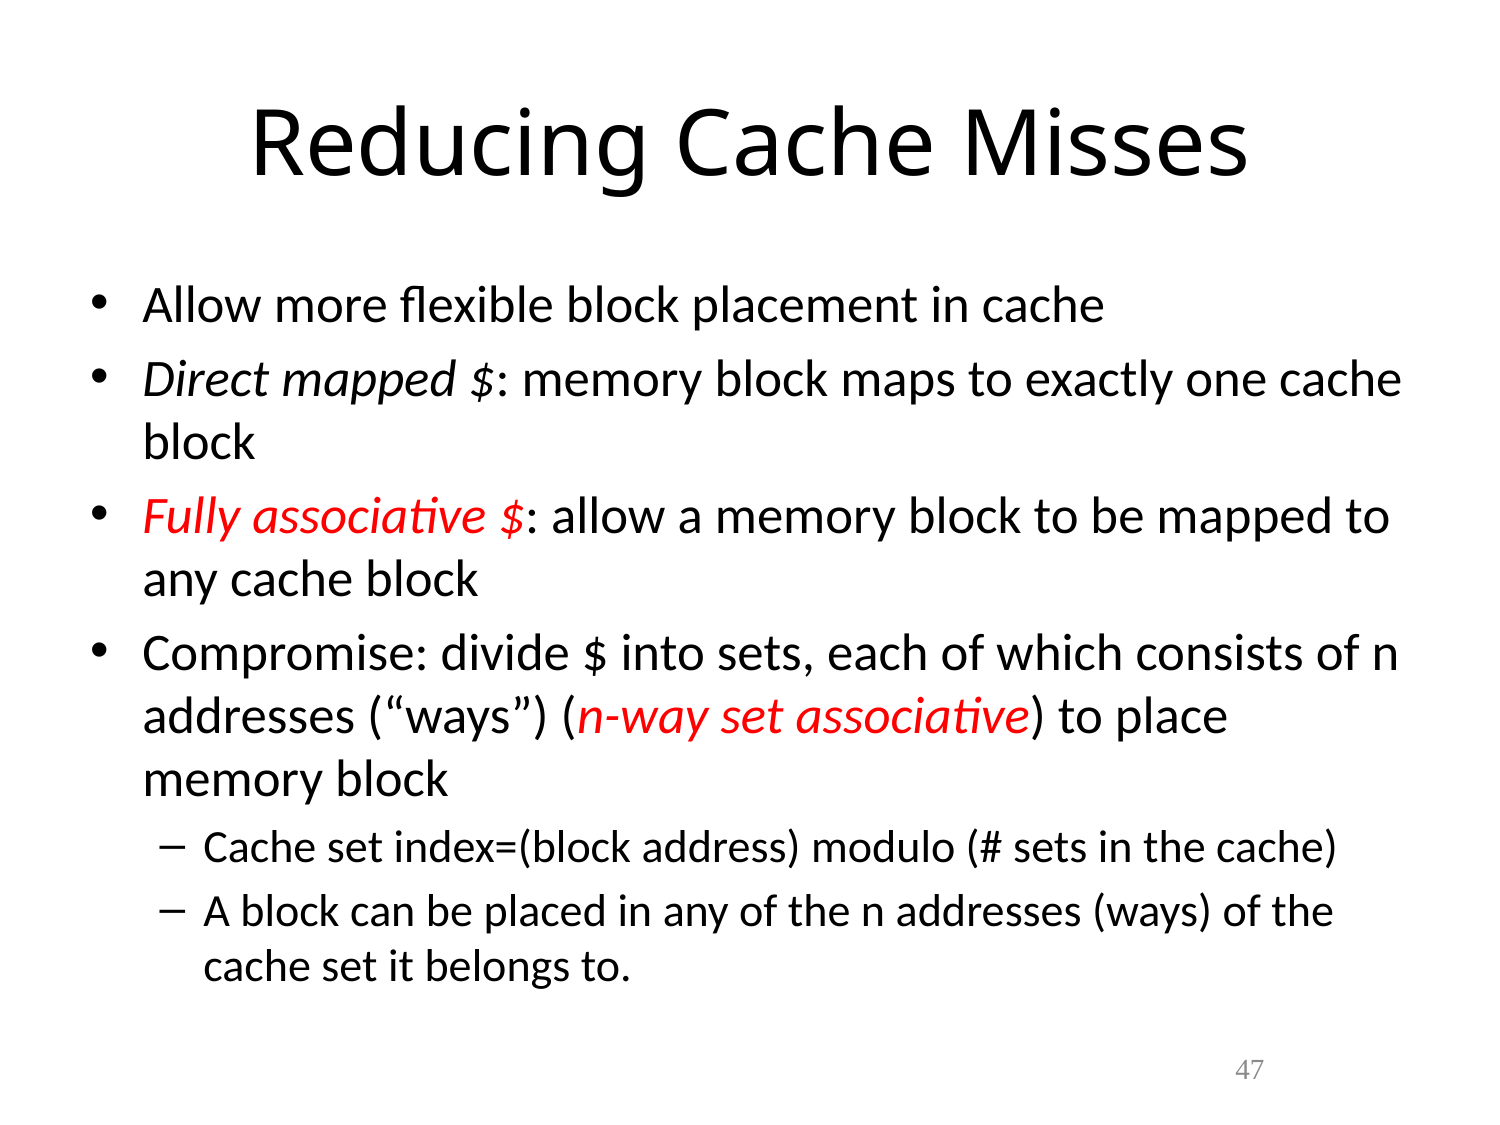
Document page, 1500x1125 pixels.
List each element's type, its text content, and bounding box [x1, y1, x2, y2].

title Reducing Cache Misses [75, 45, 1425, 233]
list Allow more flexible block placement in cache Direct mapped $: memory block maps to exactly one cache block Fully associative $: allow a memory block to be mapped to any cache block Compromise: divide $ into sets, each of which consists of n addresses (“ways”) (n-way set associative) to place memory block Cache set index=(block address) modulo (# sets in the cache) A block can be placed in any of the n addresses (ways) of the cache set it belongs to. [75, 262, 1425, 1005]
slide_number 46 [1074, 1042, 1425, 1103]
